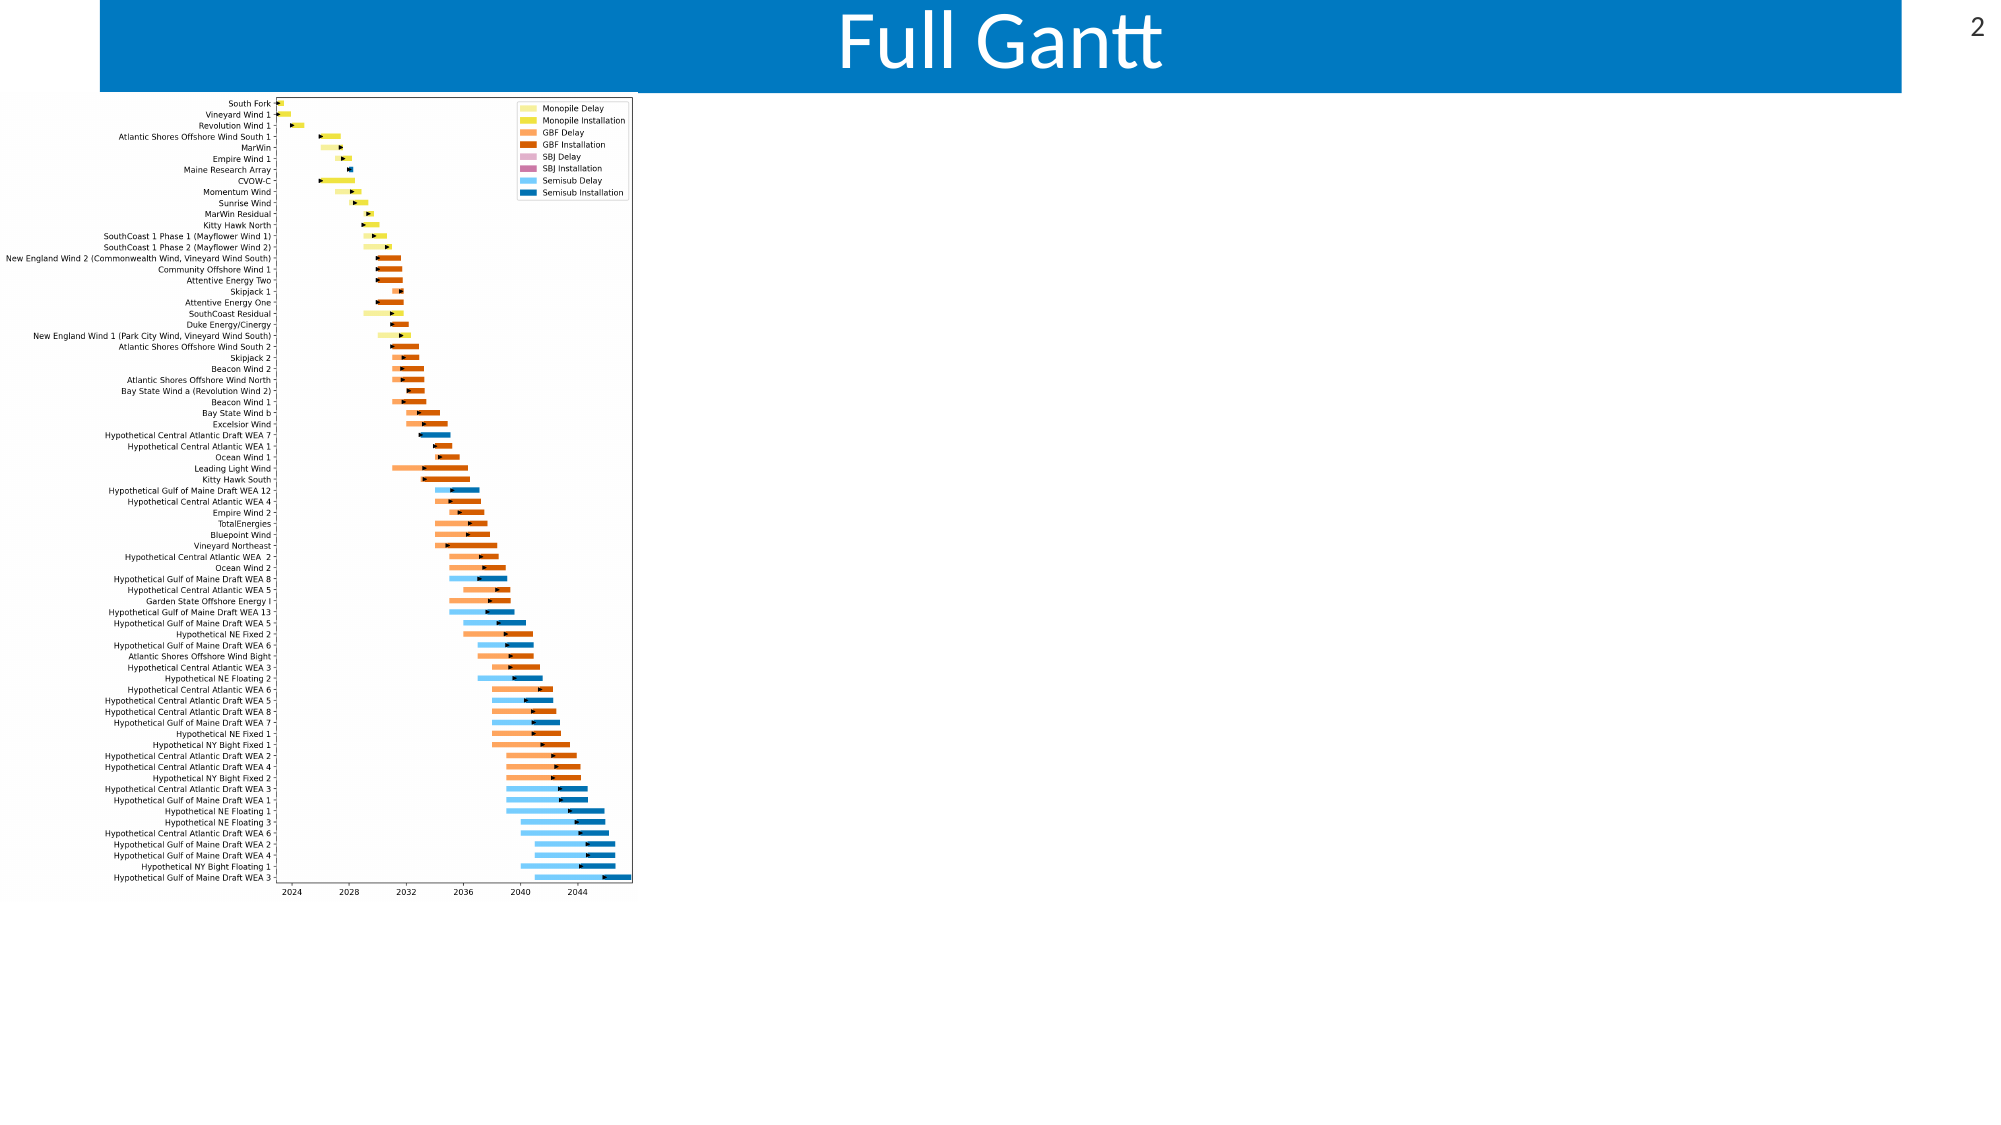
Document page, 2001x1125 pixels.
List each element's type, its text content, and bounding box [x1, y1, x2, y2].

picture [0, 92, 638, 902]
title Full Gantt [99, 0, 1902, 94]
